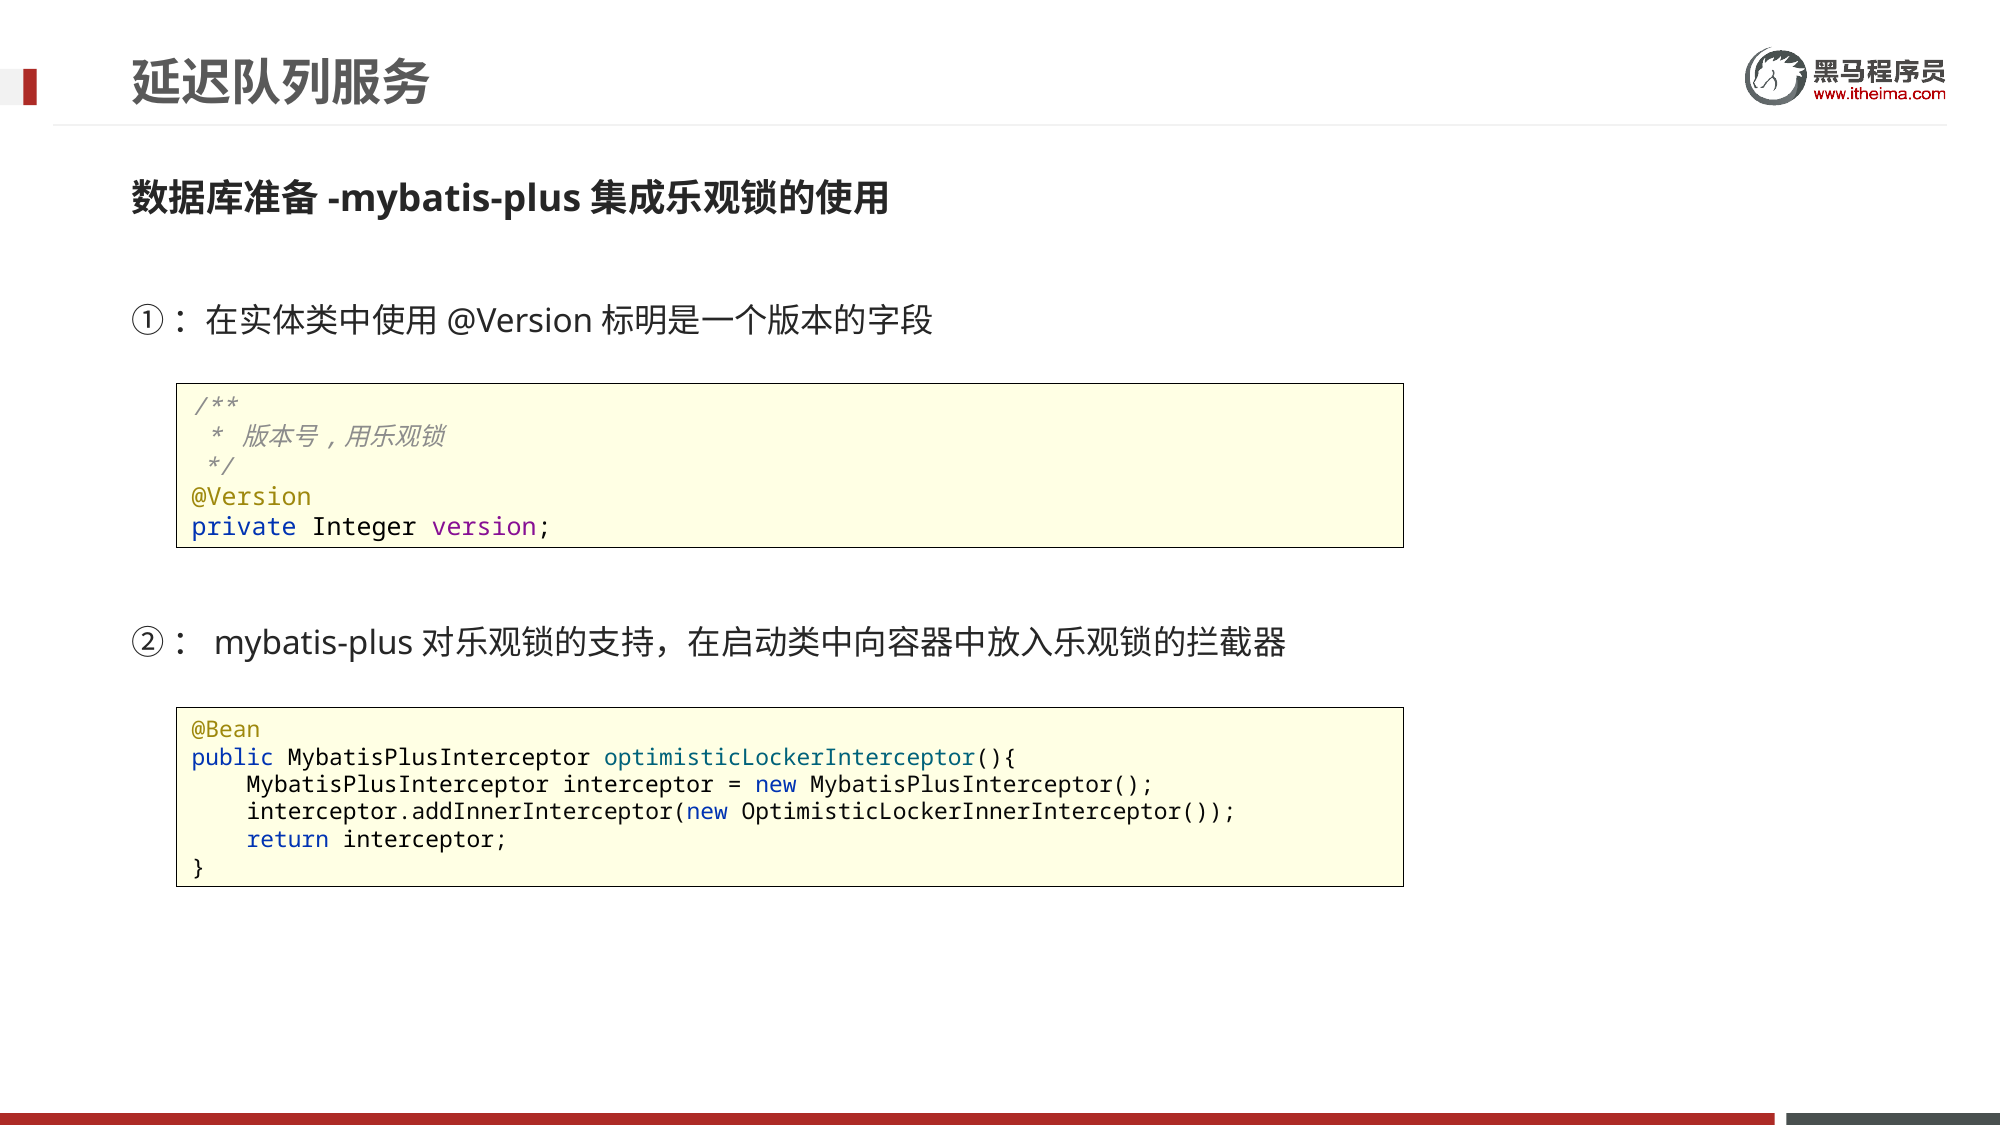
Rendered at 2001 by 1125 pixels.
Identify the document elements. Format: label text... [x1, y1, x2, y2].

text_box ②：mybatis-plus对乐观锁的支持，在启动类中向容器中放入乐观锁的拦截器 [116, 593, 1872, 677]
list ①：在实体类中使用@Version标明是一个版本的字段 [116, 271, 1872, 368]
title 延迟队列服务 [116, 38, 1556, 124]
picture [1744, 46, 1946, 106]
text_box /** * 版本号,用乐观锁 */ @Version private Integer version; [176, 383, 1404, 548]
text_box @Bean public MybatisPlusInterceptor optimisticLockerInterceptor(){ MybatisPlusInterceptor interceptor = new MybatisPlusInterceptor(); interceptor.addInnerInterceptor(new OptimisticLockerInnerInterceptor()); return interceptor; } [176, 707, 1404, 887]
list 数据库准备-mybatis-plus集成乐观锁的使用 [116, 154, 1872, 239]
